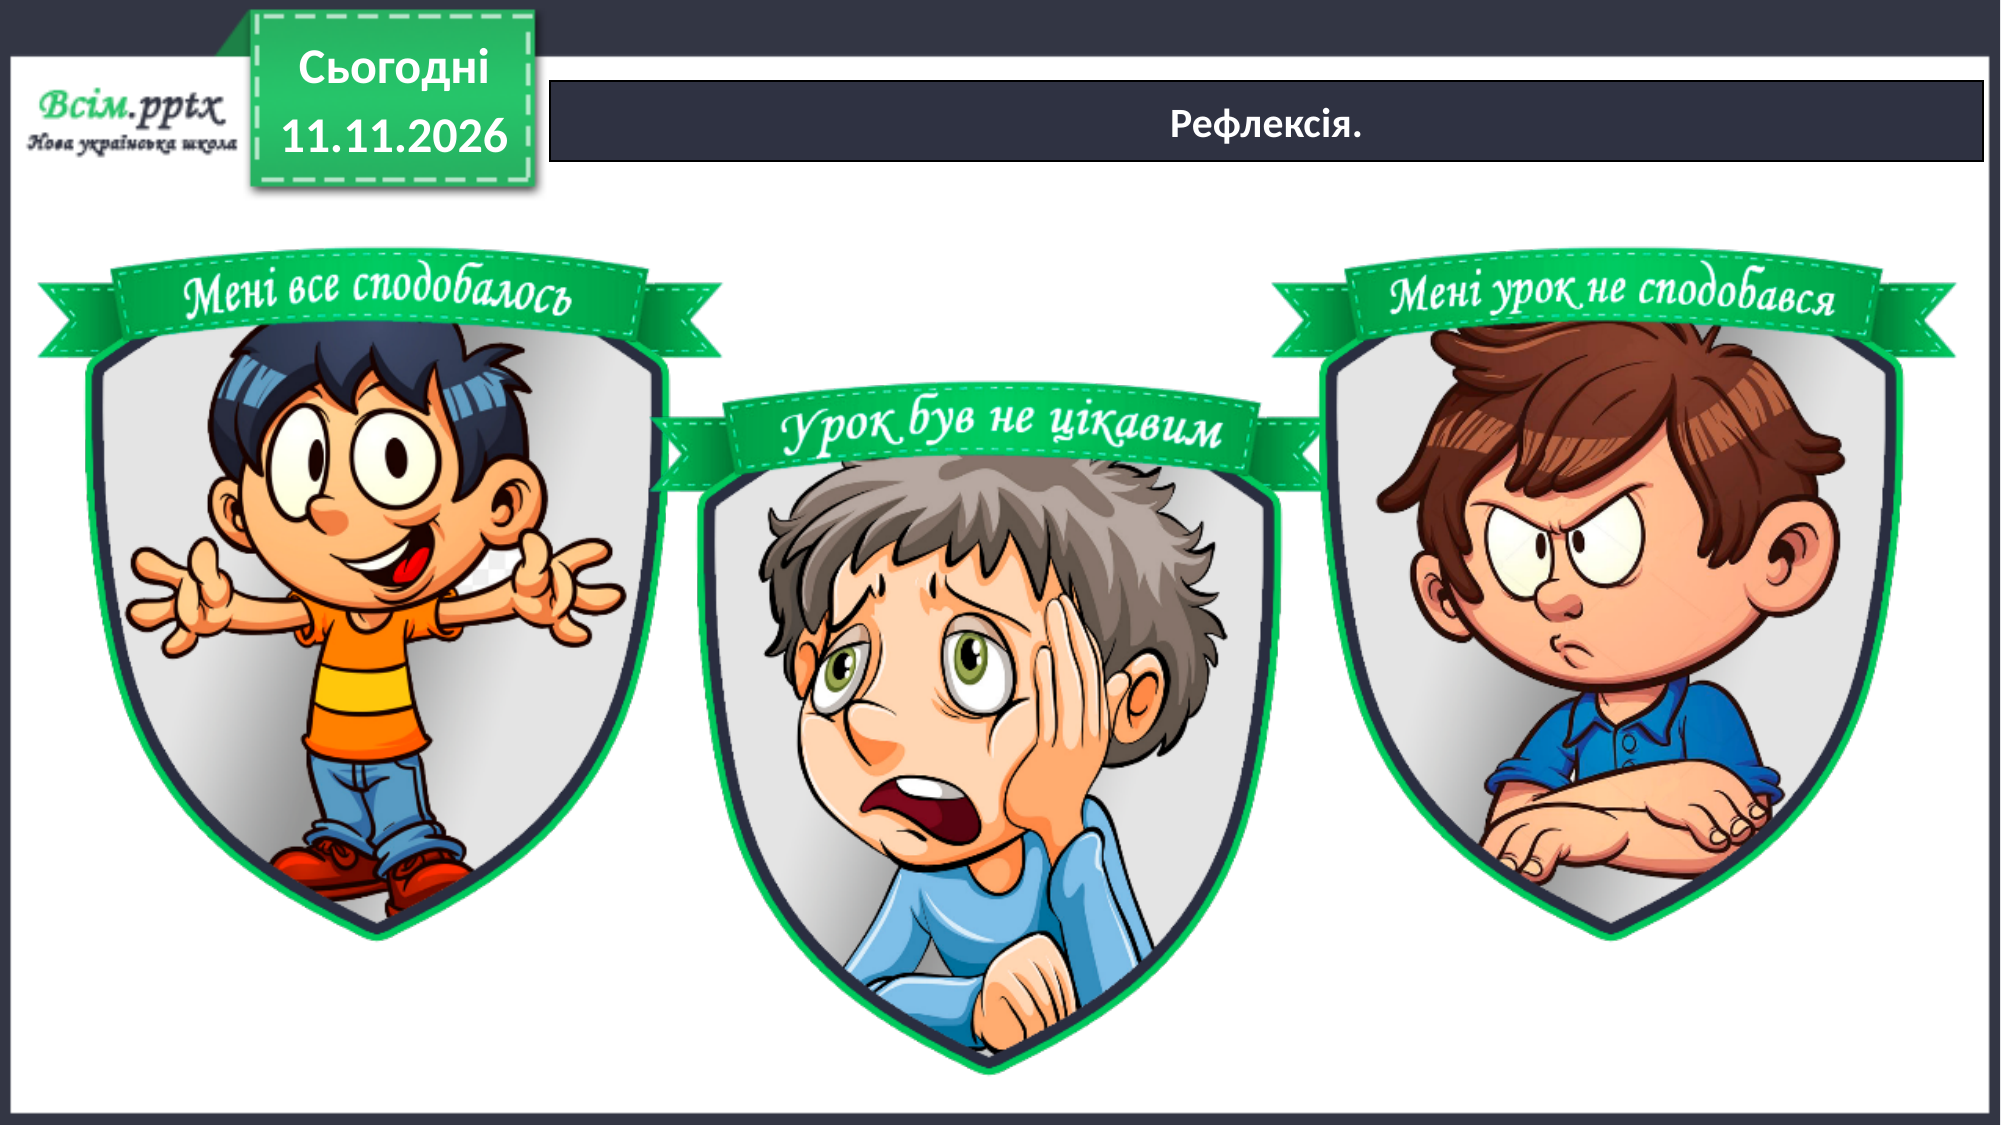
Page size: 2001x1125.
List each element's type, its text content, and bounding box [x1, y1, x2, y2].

text_box Сьогодні [284, 26, 535, 101]
picture [0, 0, 2001, 1125]
text_box 01.04.2022 [263, 101, 524, 164]
text_box Рефлексія. [549, 80, 1984, 162]
